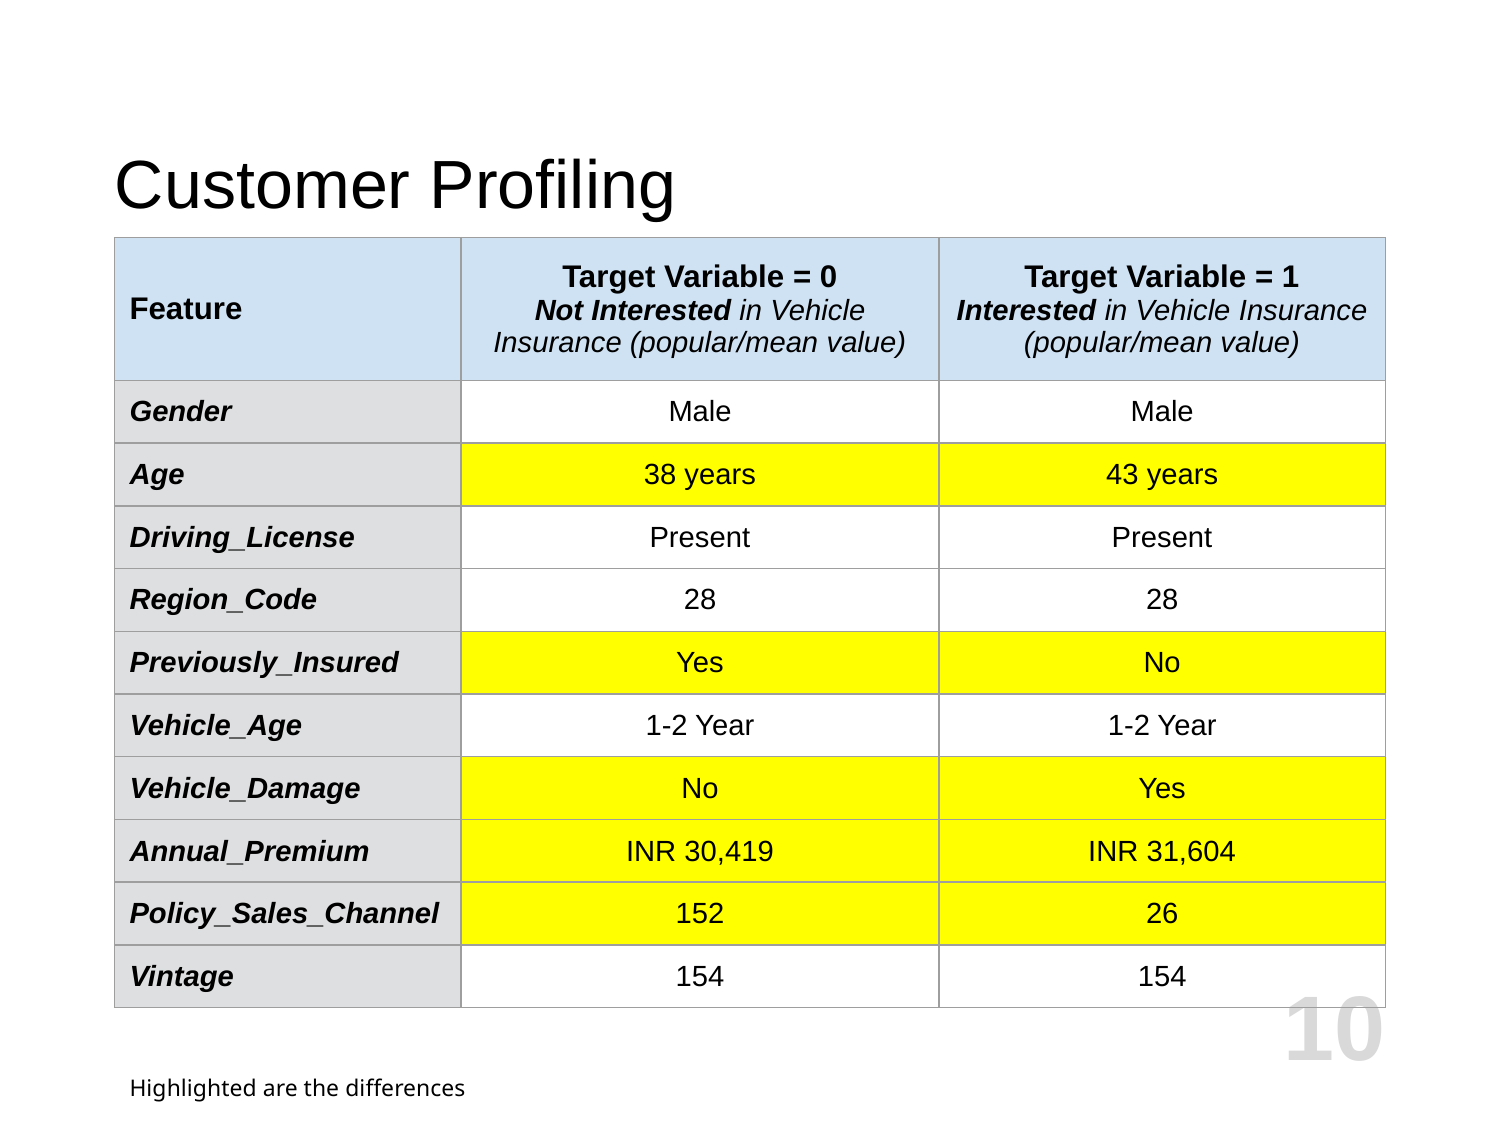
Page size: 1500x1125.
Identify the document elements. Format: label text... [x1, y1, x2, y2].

table_cell Gender [115, 381, 460, 442]
table_cell 28 [462, 569, 938, 631]
table_cell Yes [940, 757, 1385, 819]
table_header Target Variable = 1 Interested in Vehicle Insurance (popular/mean value) [940, 238, 1385, 380]
title Customer Profiling [99, 125, 1400, 238]
table_cell Present [940, 507, 1385, 568]
table_cell Region_Code [115, 569, 460, 631]
table_cell Present [462, 507, 938, 568]
table_cell Previously_Insured [115, 632, 460, 693]
table_cell Male [462, 381, 938, 442]
table_cell Vehicle_Damage [115, 757, 460, 819]
table_cell Male [940, 381, 1385, 442]
table_cell 152 [462, 883, 938, 944]
table_cell 38 years [462, 444, 938, 505]
table_cell 28 [940, 569, 1385, 631]
table_header Feature [115, 238, 460, 380]
table_cell Driving_License [115, 507, 460, 568]
table_cell Age [115, 444, 460, 505]
table_cell INR 30,419 [462, 820, 938, 881]
slide_number ‹#› [1162, 968, 1400, 1081]
table_cell INR 31,604 [940, 820, 1385, 881]
table_cell 26 [940, 883, 1385, 944]
table_cell Annual_Premium [115, 820, 460, 881]
table_cell 1-2 Year [462, 695, 938, 756]
table_cell 43 years [940, 444, 1385, 505]
table_cell 1-2 Year [940, 695, 1385, 756]
table_cell 154 [462, 946, 938, 1007]
text_box Highlighted are the differences [114, 1059, 1300, 1115]
table_cell Vehicle_Age [115, 695, 460, 756]
table_cell No [940, 632, 1385, 693]
table_cell No [462, 757, 938, 819]
table_cell Yes [462, 632, 938, 693]
table_cell 154 [940, 946, 1385, 1007]
table_cell Vintage [115, 946, 460, 1007]
table_cell Policy_Sales_Channel [115, 883, 460, 944]
table_header Target Variable = 0 Not Interested in Vehicle Insurance (popular/mean value) [462, 238, 938, 380]
